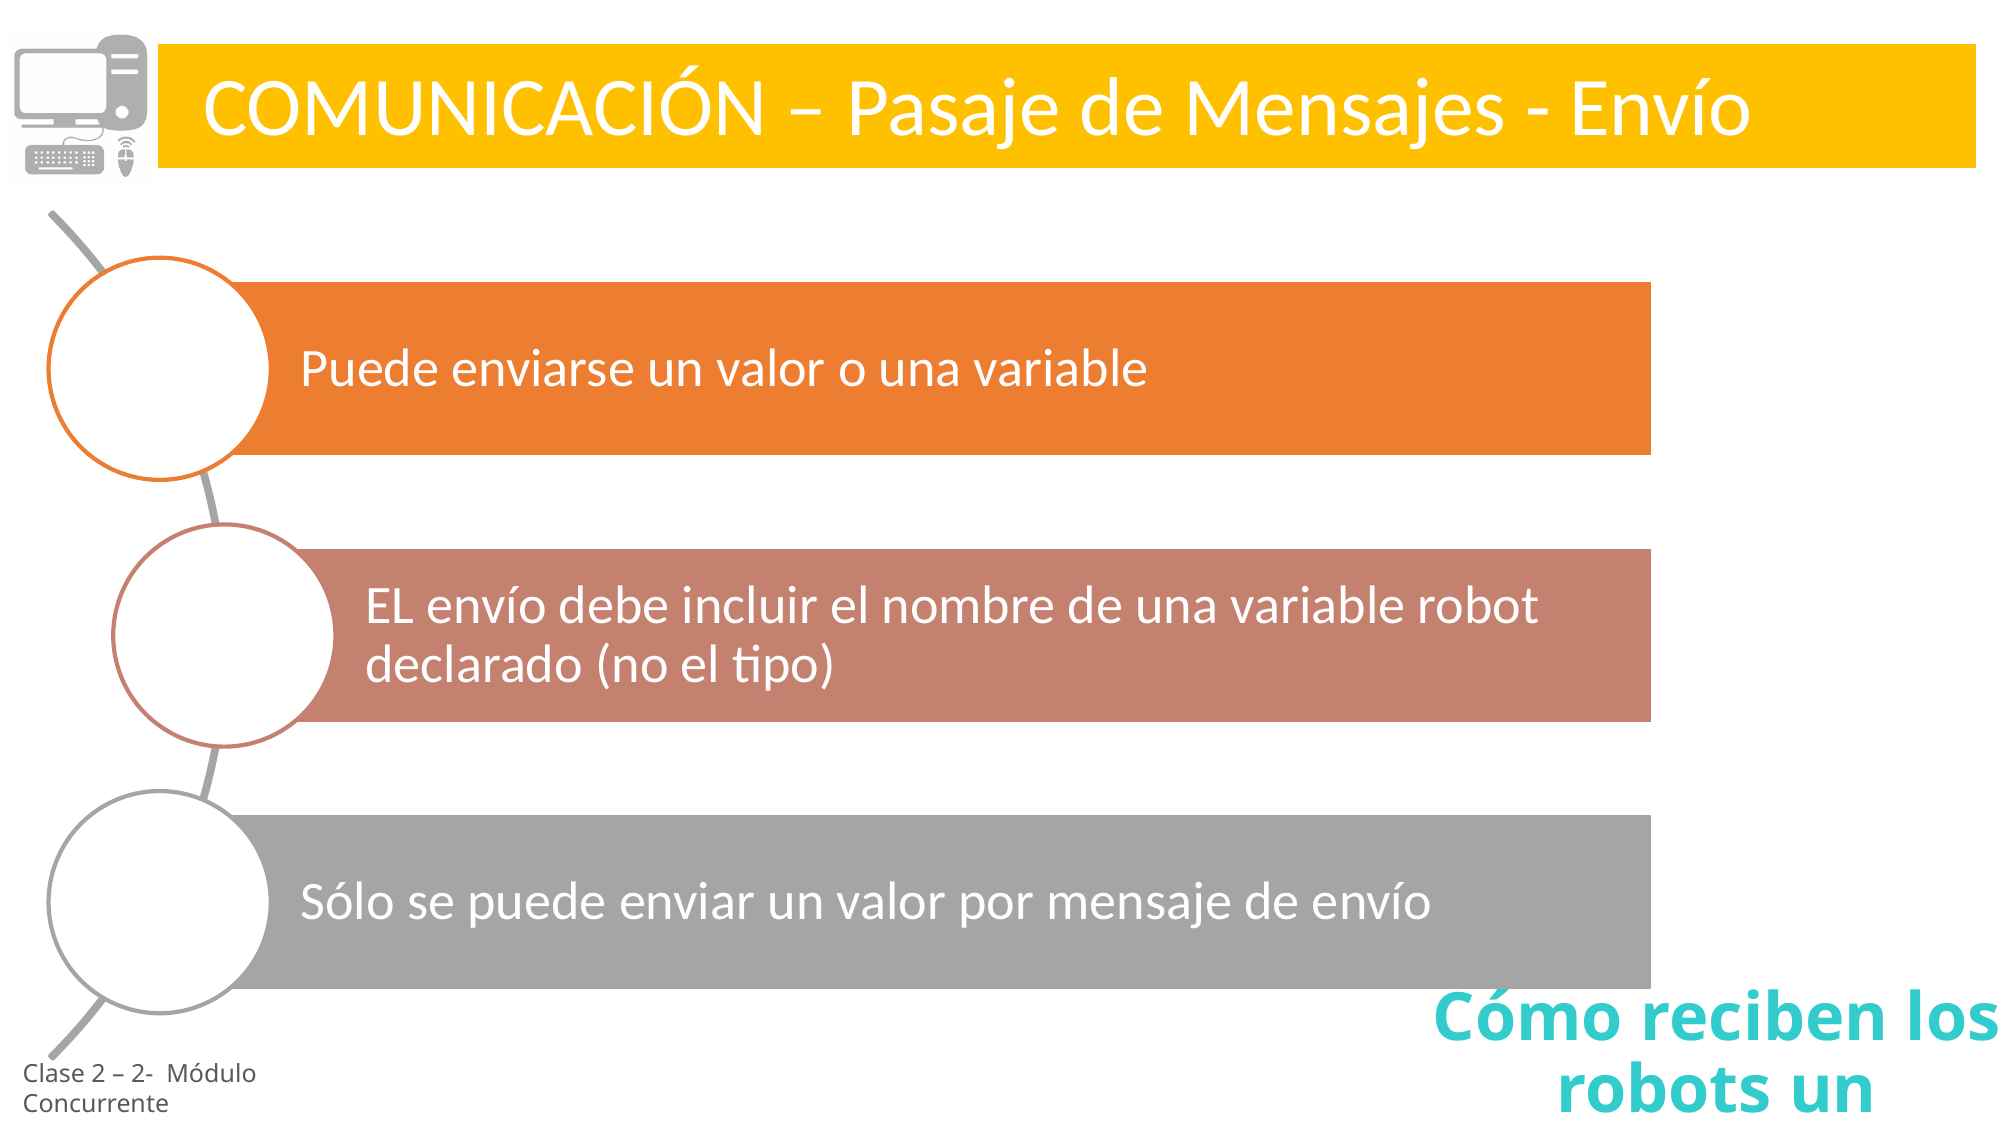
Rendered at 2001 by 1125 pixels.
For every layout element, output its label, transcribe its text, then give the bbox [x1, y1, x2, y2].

text_box [163, 45, 1976, 167]
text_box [36, 190, 1666, 1081]
text_box Clase 2 – 2- Módulo Concurrente [7, 1057, 410, 1118]
text_box COMUNICACIÓN – Pasaje de Mensajes - Envío [188, 44, 1786, 160]
picture [3, 28, 158, 183]
text_box Cómo reciben los robots un mensaje? [1414, 975, 2000, 1125]
